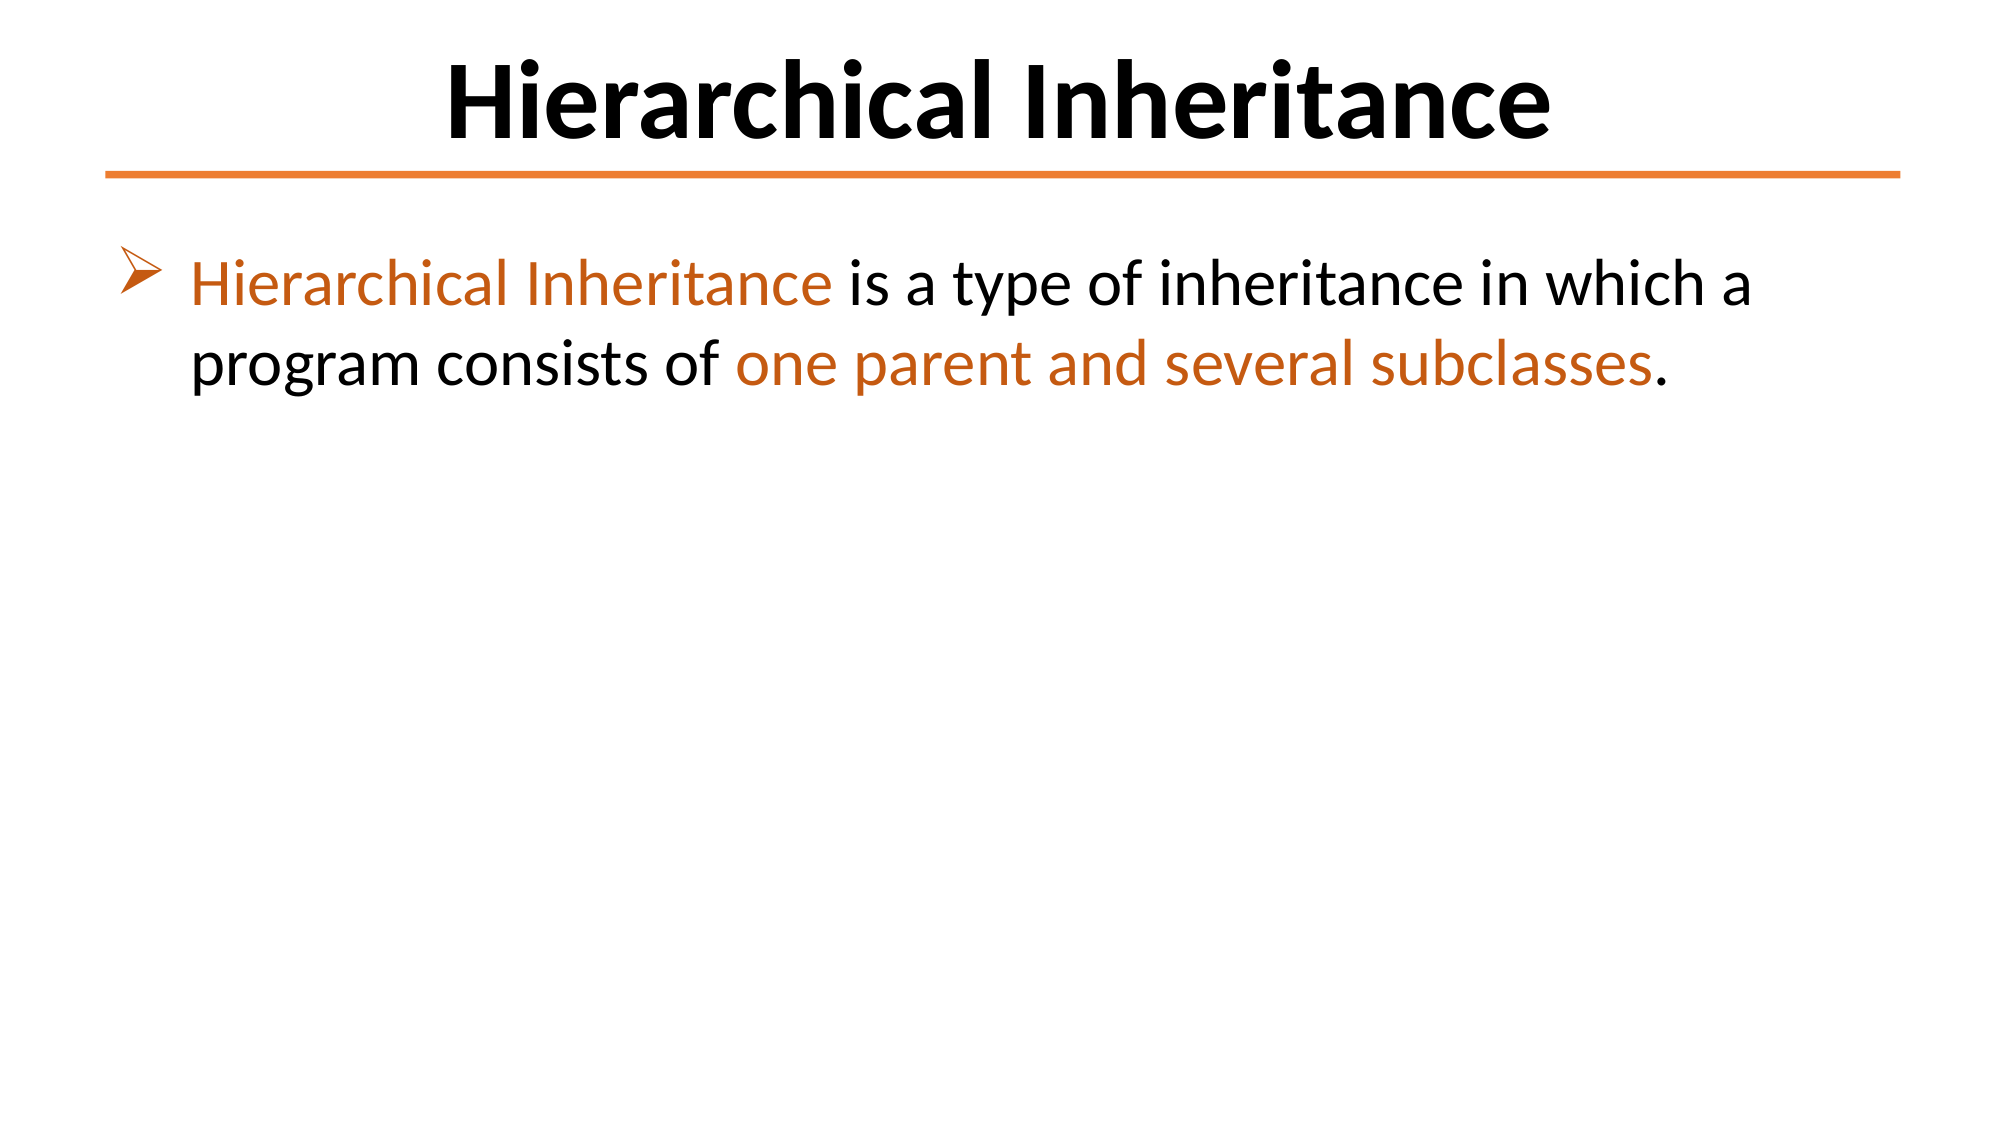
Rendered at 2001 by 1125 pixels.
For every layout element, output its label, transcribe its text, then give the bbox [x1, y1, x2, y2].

text_box Hierarchical Inheritance is a type of inheritance in which a program consists of one parent and several subclasses. [100, 231, 1897, 407]
text_box [104, 170, 1901, 179]
text_box Hierarchical Inheritance [172, 0, 1828, 170]
text_box Hierarchical Inheritance [172, 179, 1828, 187]
